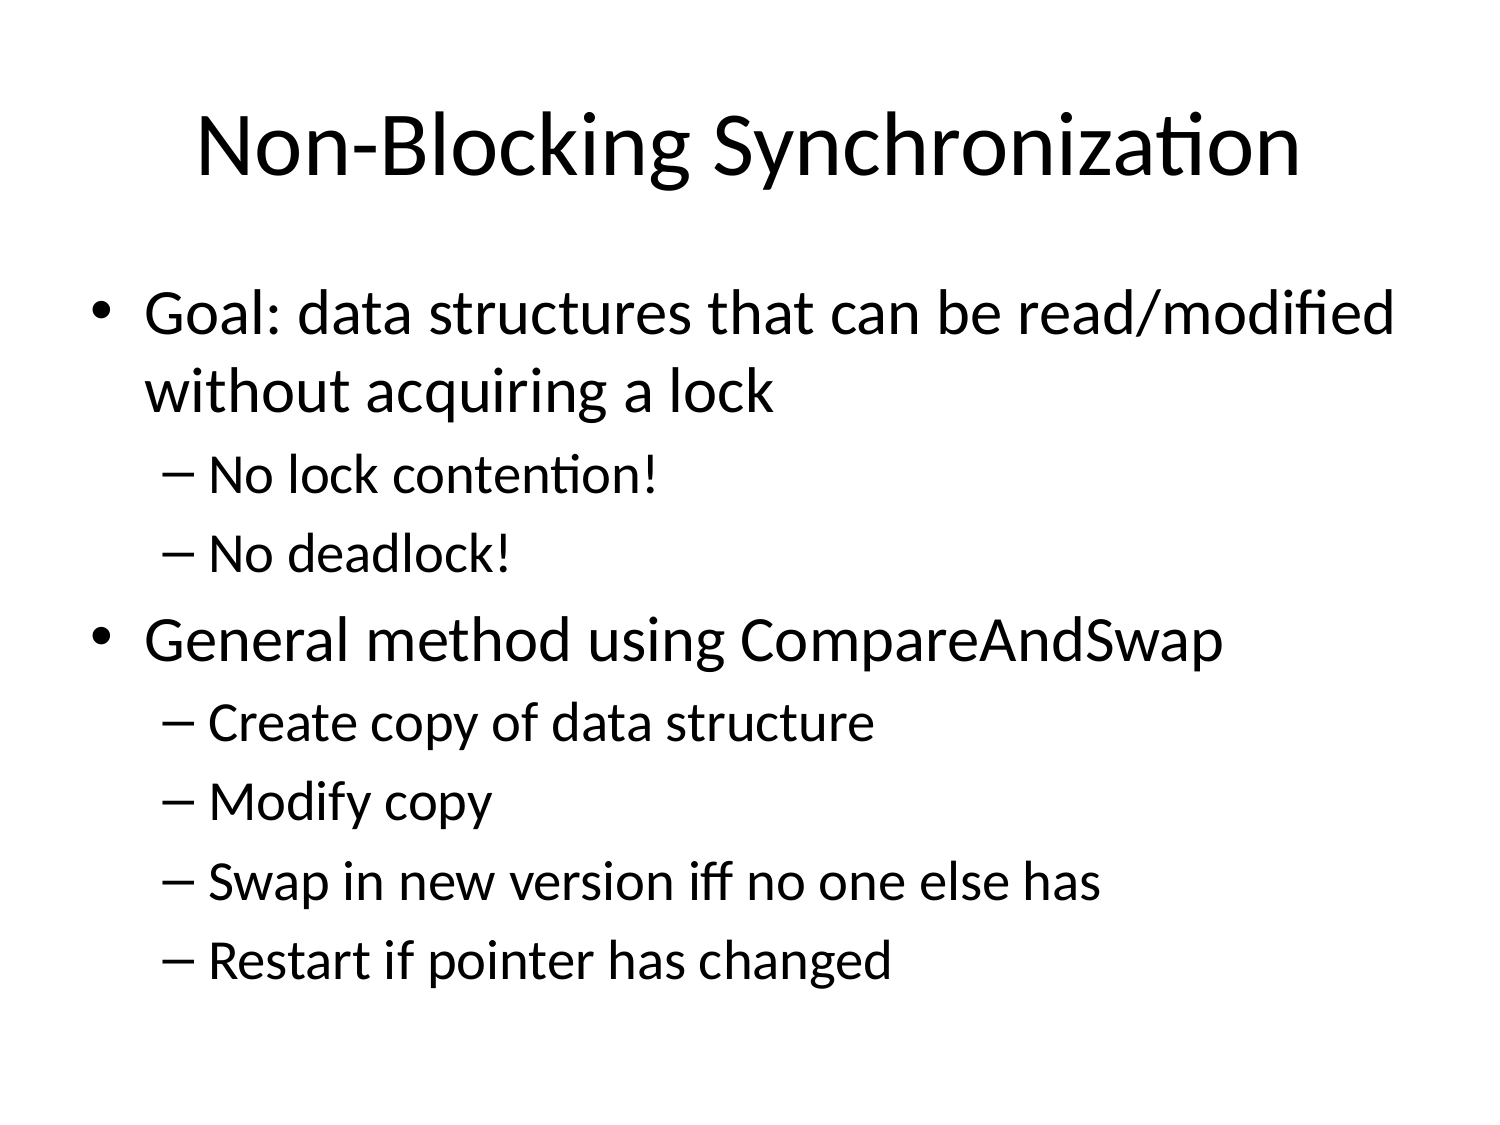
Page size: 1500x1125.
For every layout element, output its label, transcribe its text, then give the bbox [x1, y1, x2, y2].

title Non-Blocking Synchronization [75, 45, 1425, 233]
list Goal: data structures that can be read/modified without acquiring a lock No lock contention! No deadlock! General method using CompareAndSwap Create copy of data structure Modify copy Swap in new version iff no one else has Restart if pointer has changed [75, 262, 1425, 1005]
